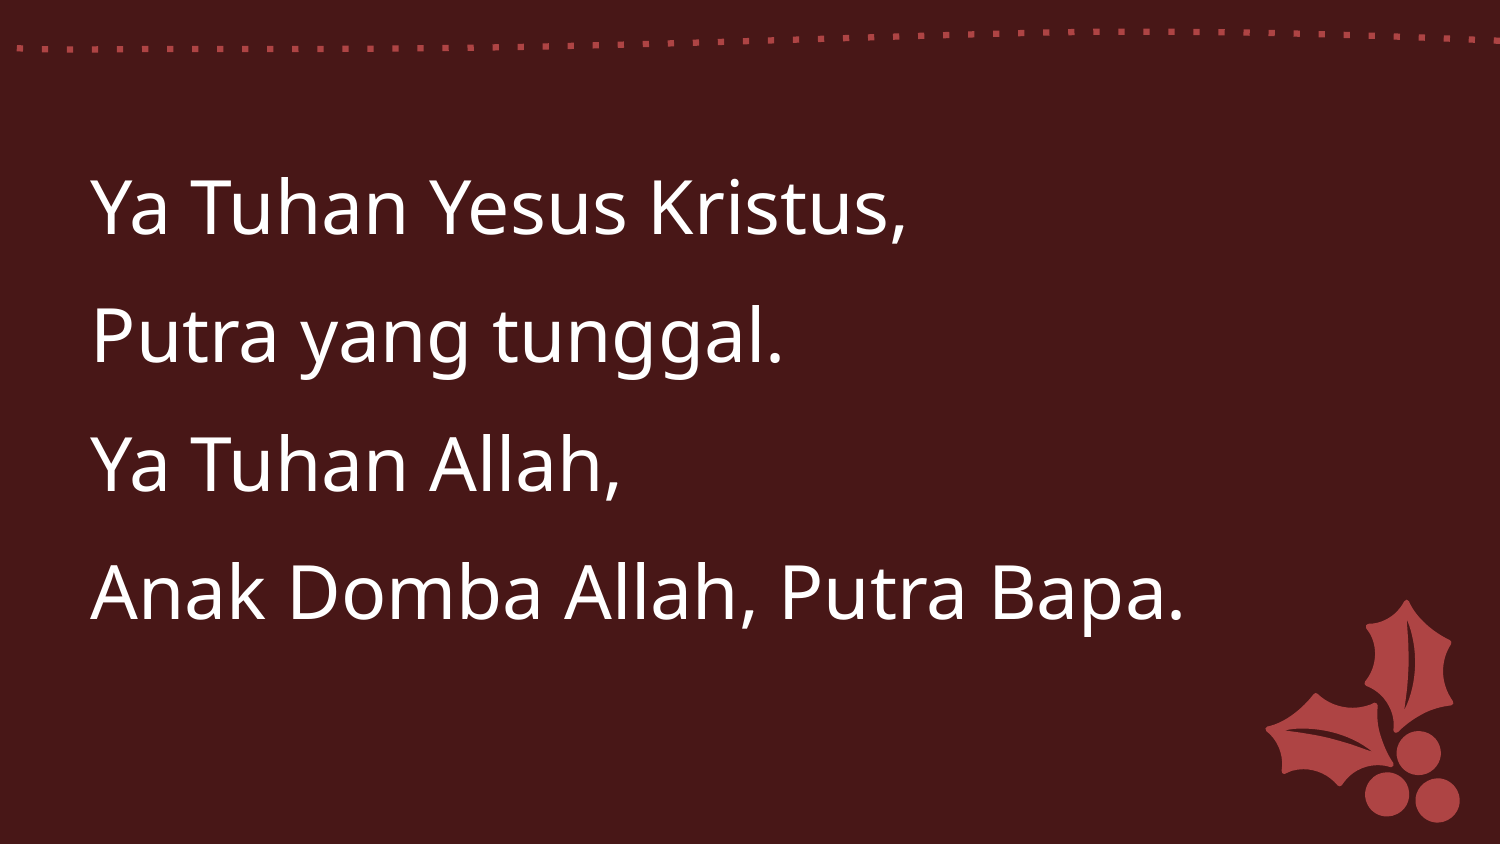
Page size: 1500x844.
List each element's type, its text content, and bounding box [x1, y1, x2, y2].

text_box Ya Tuhan Yesus Kristus, Putra yang tunggal. Ya Tuhan Allah, Anak Domba Allah, Putra Bapa. [50, 130, 1478, 755]
